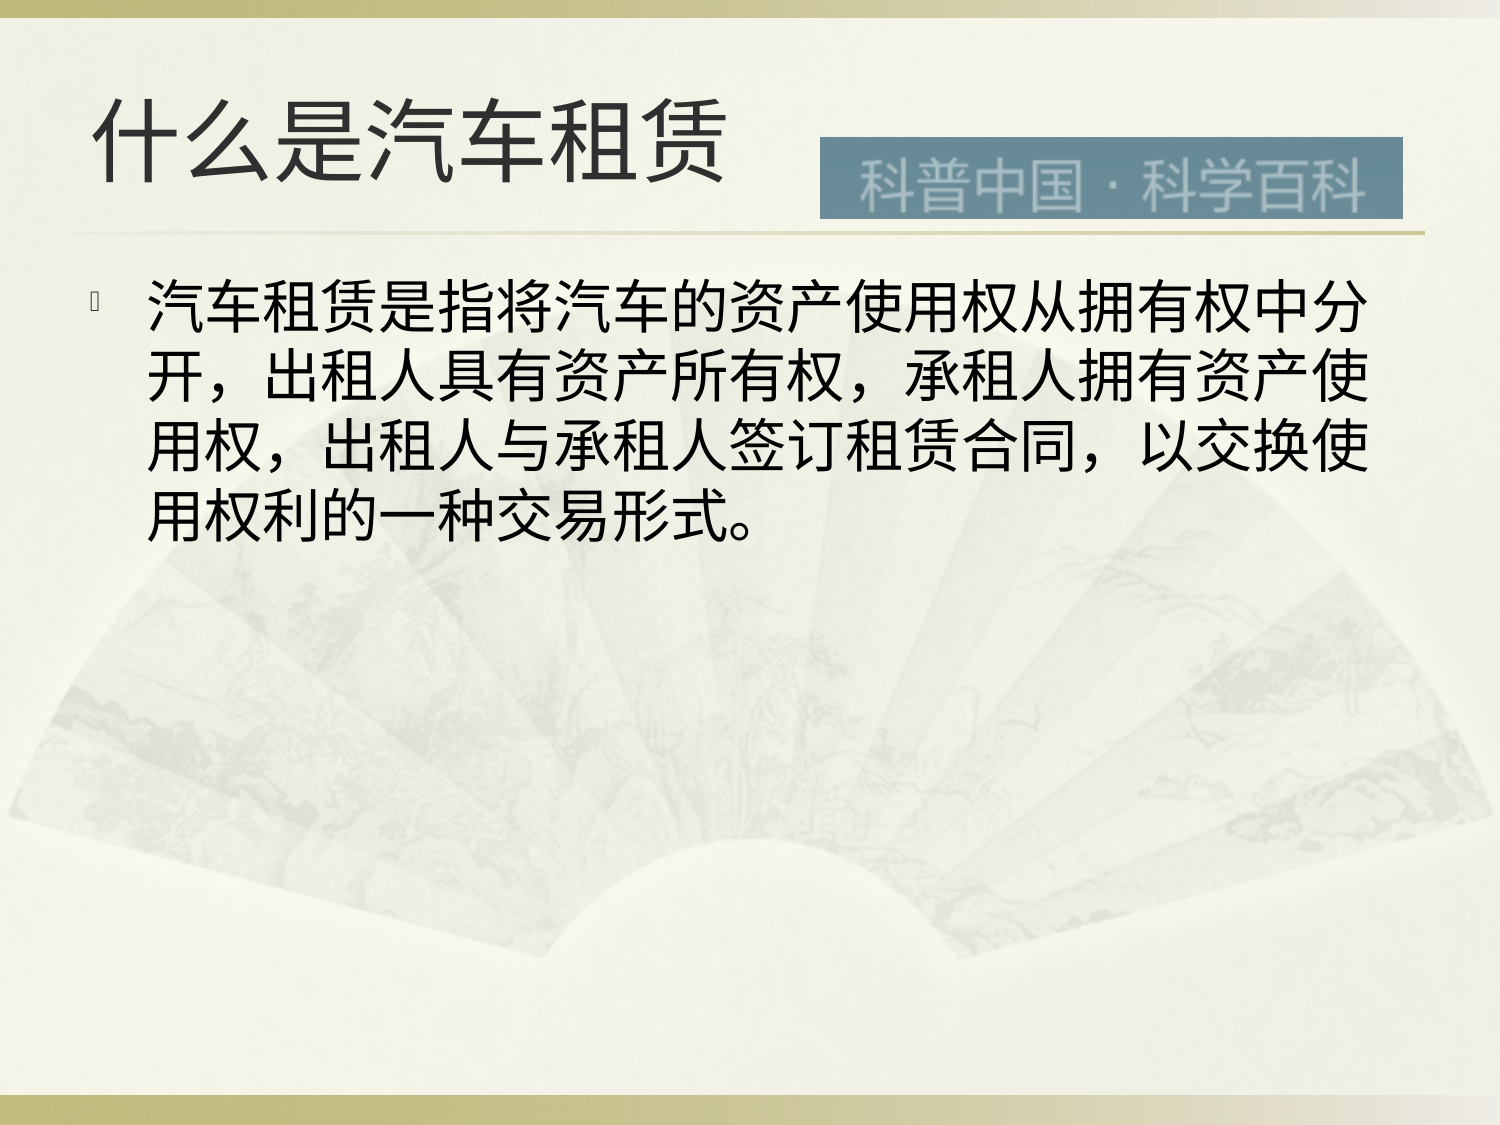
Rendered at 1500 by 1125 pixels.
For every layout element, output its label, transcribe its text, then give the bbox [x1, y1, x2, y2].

list 汽车租赁是指将汽车的资产使用权从拥有权中分开，出租人具有资产所有权，承租人拥有资产使用权，出租人与承租人签订租赁合同，以交换使用权利的一种交易形式。 [75, 262, 1425, 1032]
title 什么是汽车租赁 [75, 45, 1425, 233]
picture [820, 136, 1403, 219]
